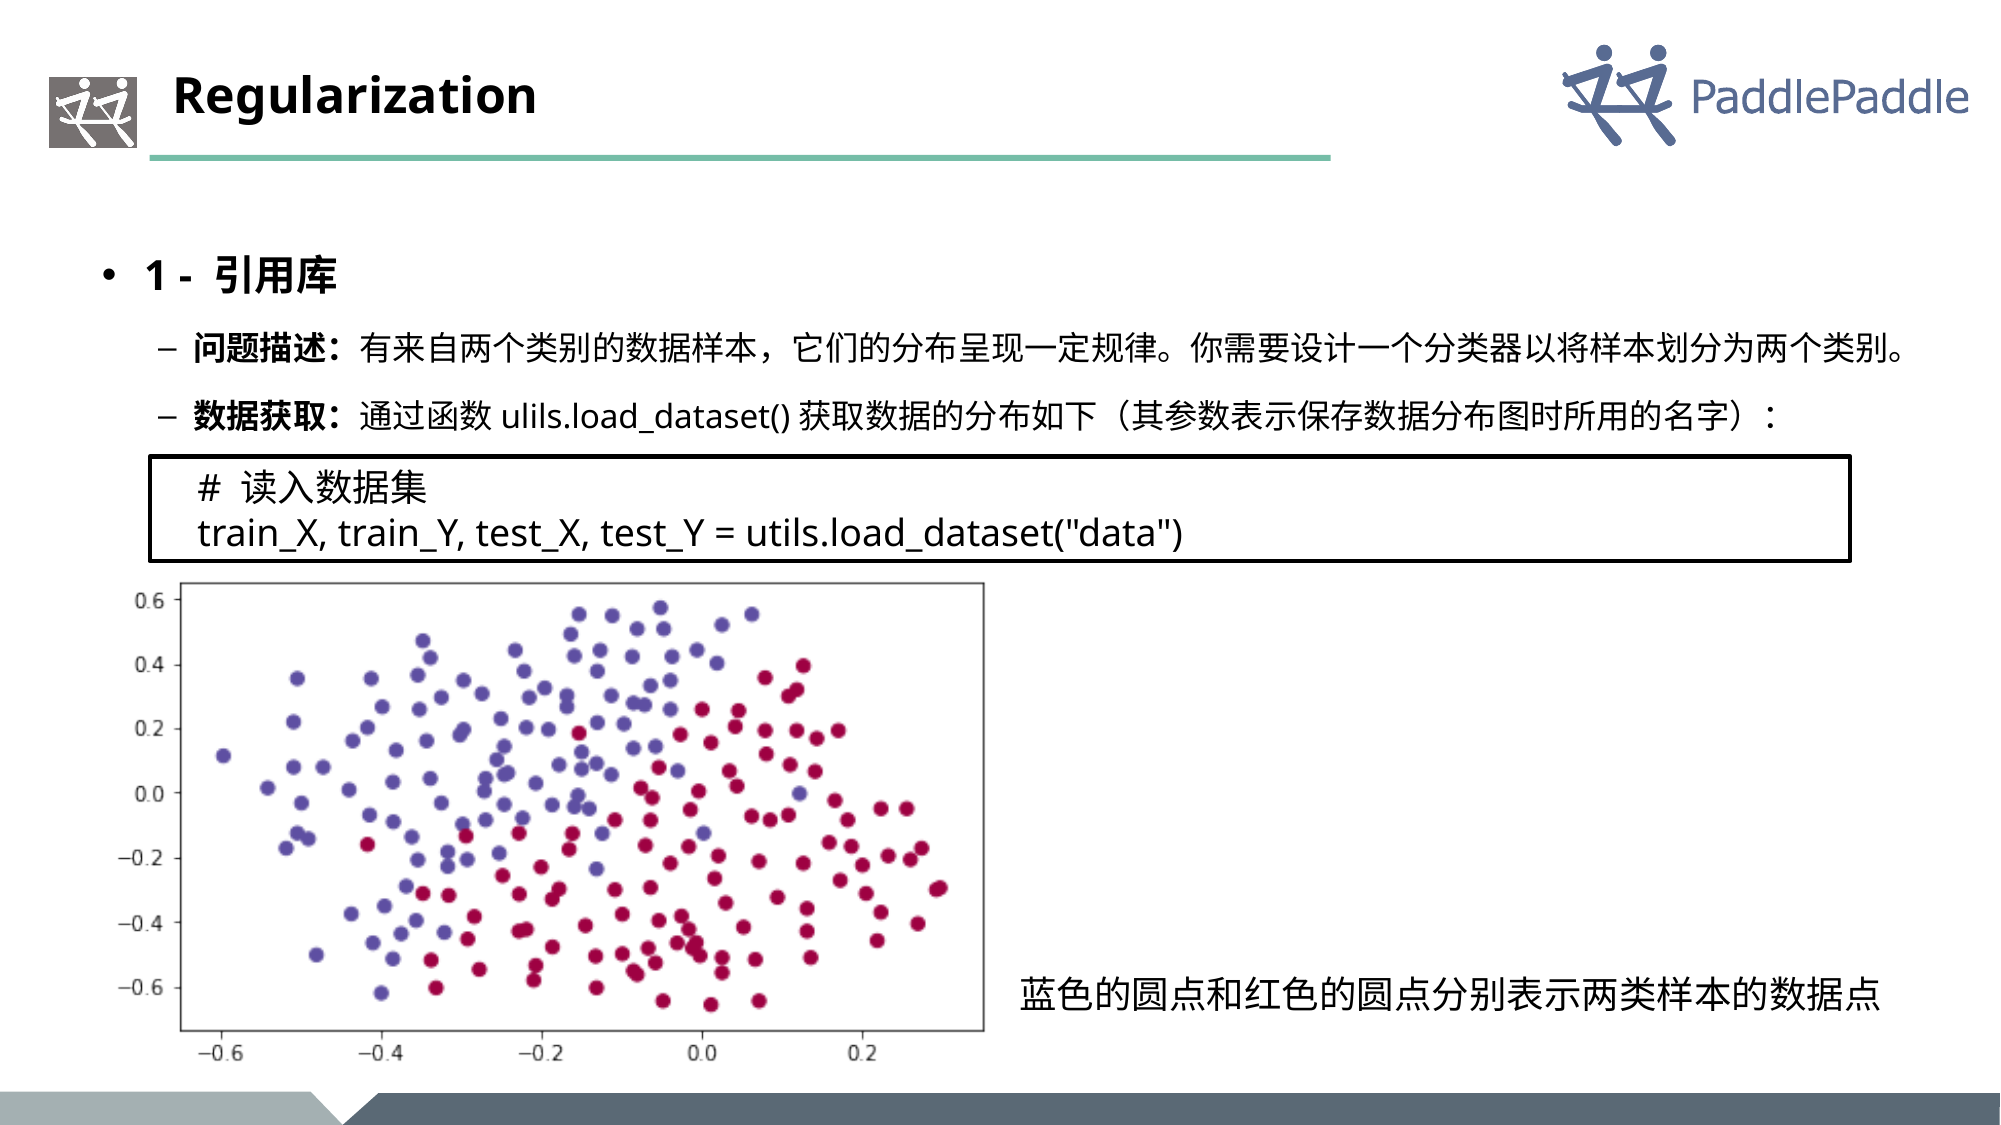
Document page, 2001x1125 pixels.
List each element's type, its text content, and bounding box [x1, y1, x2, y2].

list 1 - 引用库 问题描述：有来自两个类别的数据样本，它们的分布呈现一定规律。你需要设计一个分类器以将样本划分为两个类别。 数据获取：通过函数ulils.load_dataset()获取数据的分布如下（其参数表示保存数据分布图时所用的名字）： [86, 211, 1922, 1099]
title Regularization [157, 28, 1406, 158]
text_box # 读入数据集 train_X, train_Y, test_X, test_Y = utils.load_dataset("data") [148, 454, 1852, 563]
picture [102, 562, 1005, 1080]
text_box 蓝色的圆点和红色的圆点分别表示两类样本的数据点 [1009, 963, 1897, 1024]
